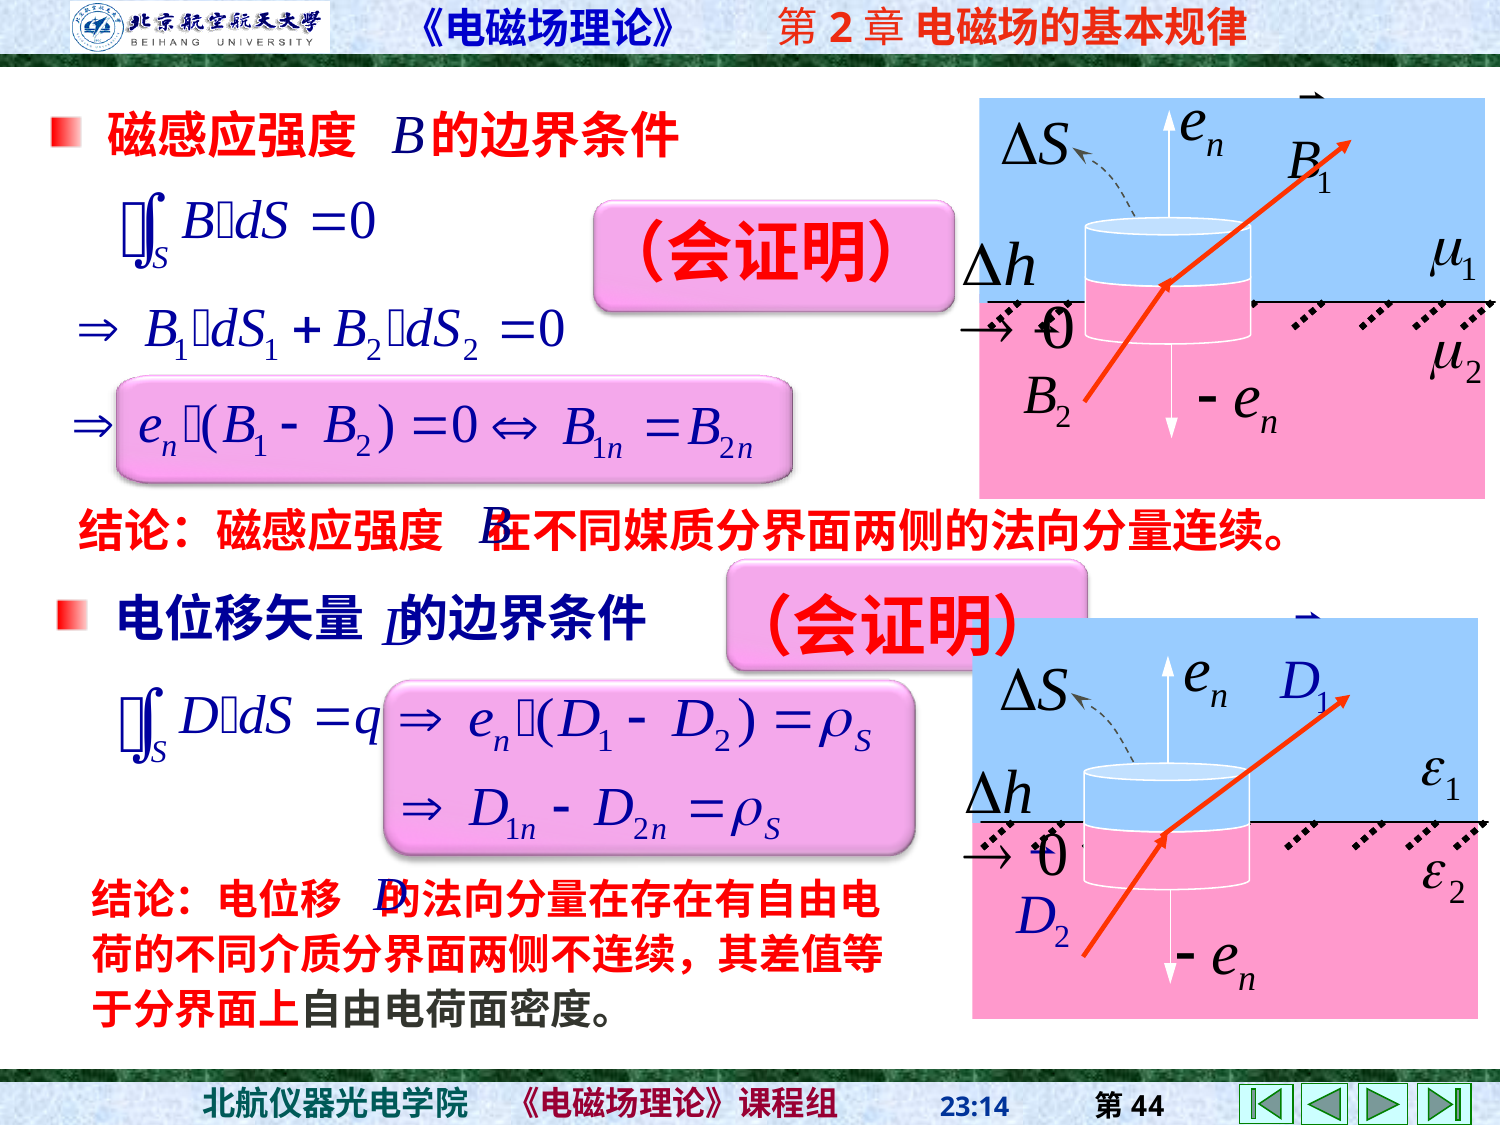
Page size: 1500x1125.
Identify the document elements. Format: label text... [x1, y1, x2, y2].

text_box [951, 77, 1293, 450]
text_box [64, 383, 487, 471]
picture [55, 598, 91, 634]
text_box 结论：磁感应强度 在不同媒质分界面两侧的法向分量连续。 [64, 488, 1455, 565]
text_box 电位移矢量 的边界条件 [40, 578, 711, 654]
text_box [69, 286, 574, 374]
picture [373, 555, 1095, 872]
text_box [364, 858, 416, 919]
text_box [481, 389, 766, 473]
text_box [110, 173, 387, 280]
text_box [381, 93, 437, 164]
slide_number 44 [1074, 1035, 1426, 1103]
picture [1348, 1103, 1358, 1125]
text_box 磁感应强度 的边界条件 [34, 90, 787, 171]
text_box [954, 652, 1250, 985]
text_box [1174, 628, 1243, 723]
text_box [389, 677, 884, 765]
picture [1426, 1069, 1500, 1125]
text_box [1165, 911, 1271, 1006]
picture [49, 115, 85, 151]
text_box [371, 585, 432, 656]
picture [387, 1109, 396, 1114]
text_box 结论：电位移 的法向分量在存在有自由电荷的不同介质分界面两侧不连续，其差值等于分界面上自由电荷面密度。 [76, 860, 930, 1041]
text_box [468, 484, 524, 554]
picture [102, 371, 808, 493]
picture [0, 1069, 1301, 1125]
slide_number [74, 1024, 426, 1103]
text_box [109, 668, 394, 775]
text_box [392, 769, 792, 853]
picture [0, 0, 1500, 67]
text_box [979, 89, 1500, 507]
picture [586, 195, 962, 322]
picture [1408, 1103, 1417, 1125]
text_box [972, 609, 1494, 1027]
